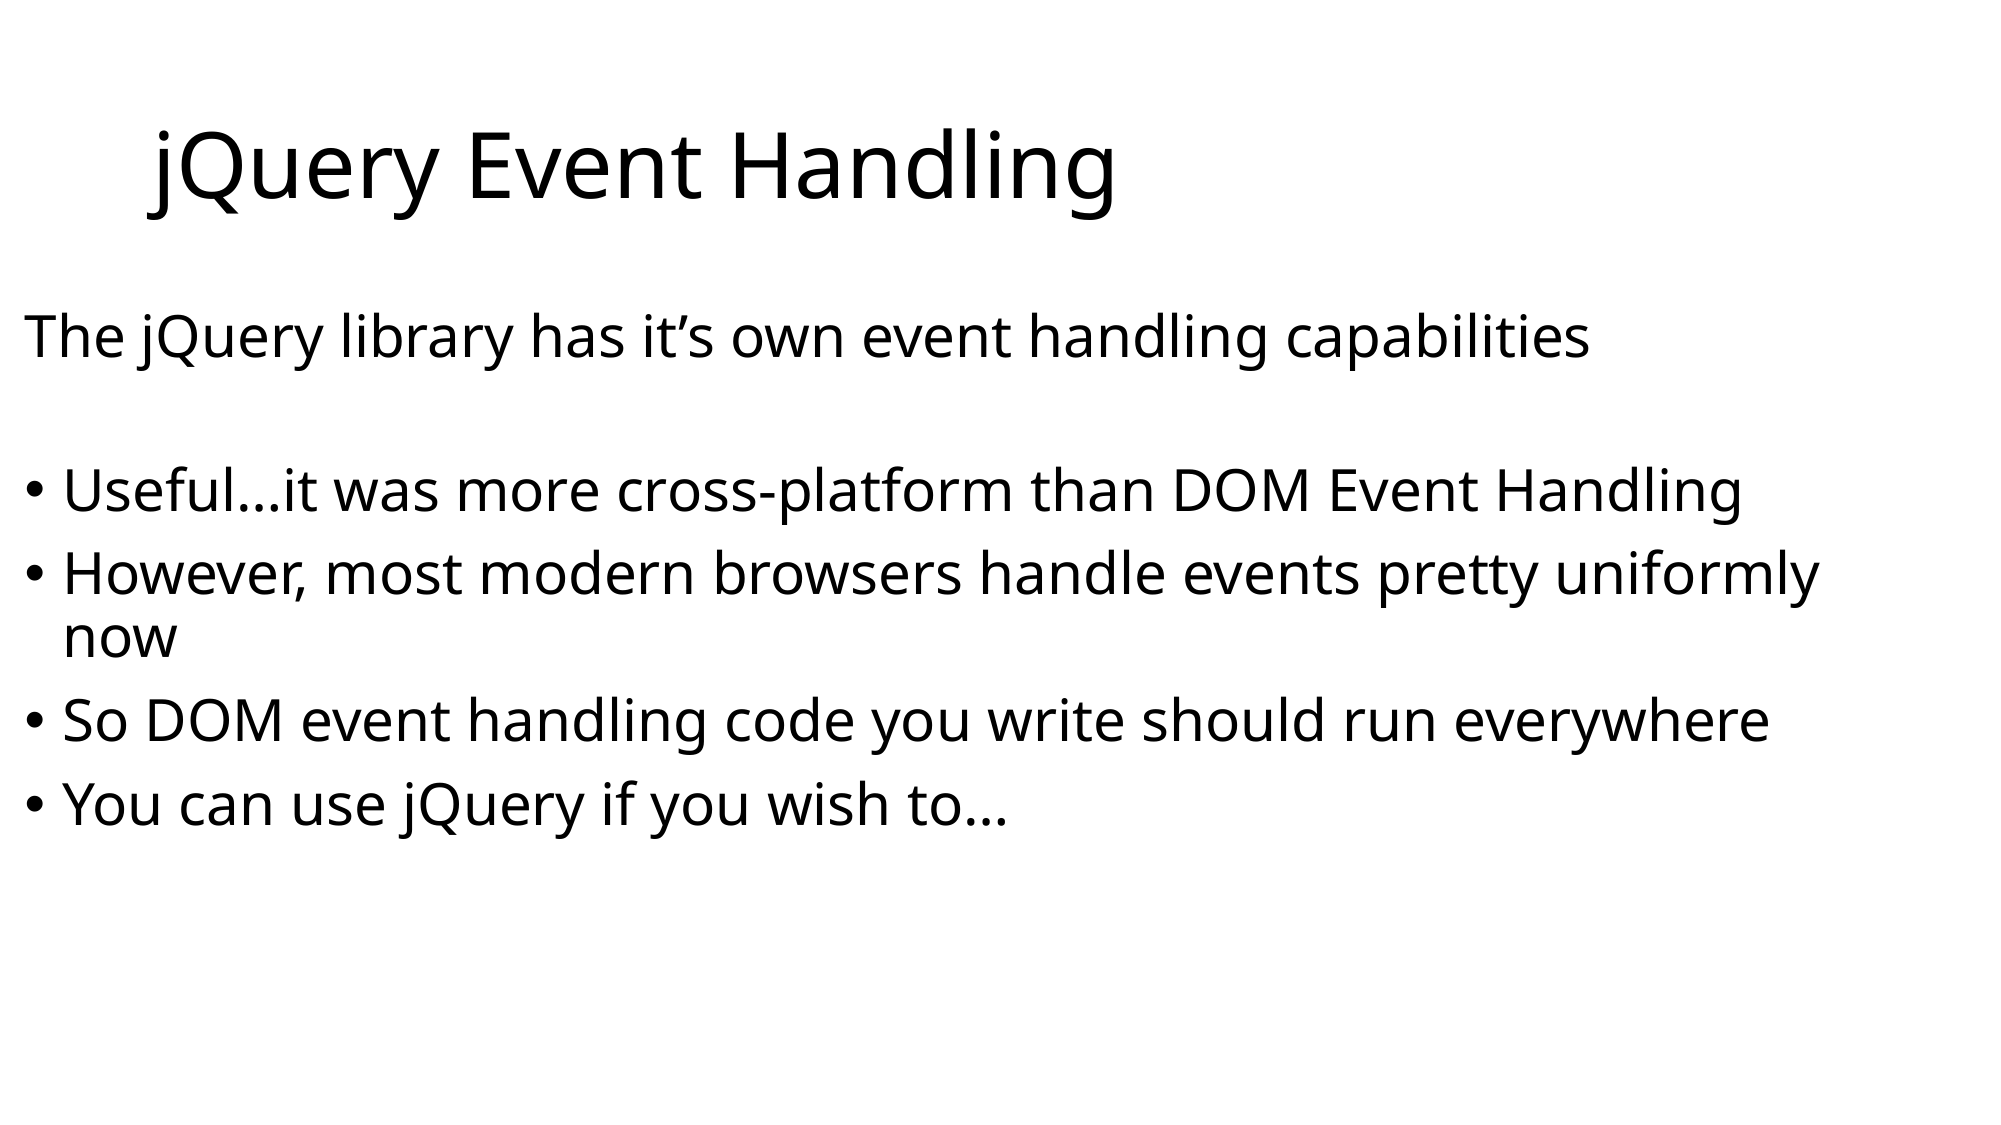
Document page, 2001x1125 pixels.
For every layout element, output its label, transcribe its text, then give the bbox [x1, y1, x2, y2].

list The jQuery library has it’s own event handling capabilities Useful…it was more cross-platform than DOM Event Handling However, most modern browsers handle events pretty uniformly now So DOM event handling code you write should run everywhere You can use jQuery if you wish to… [9, 299, 1863, 1014]
title jQuery Event Handling [137, 59, 1863, 278]
